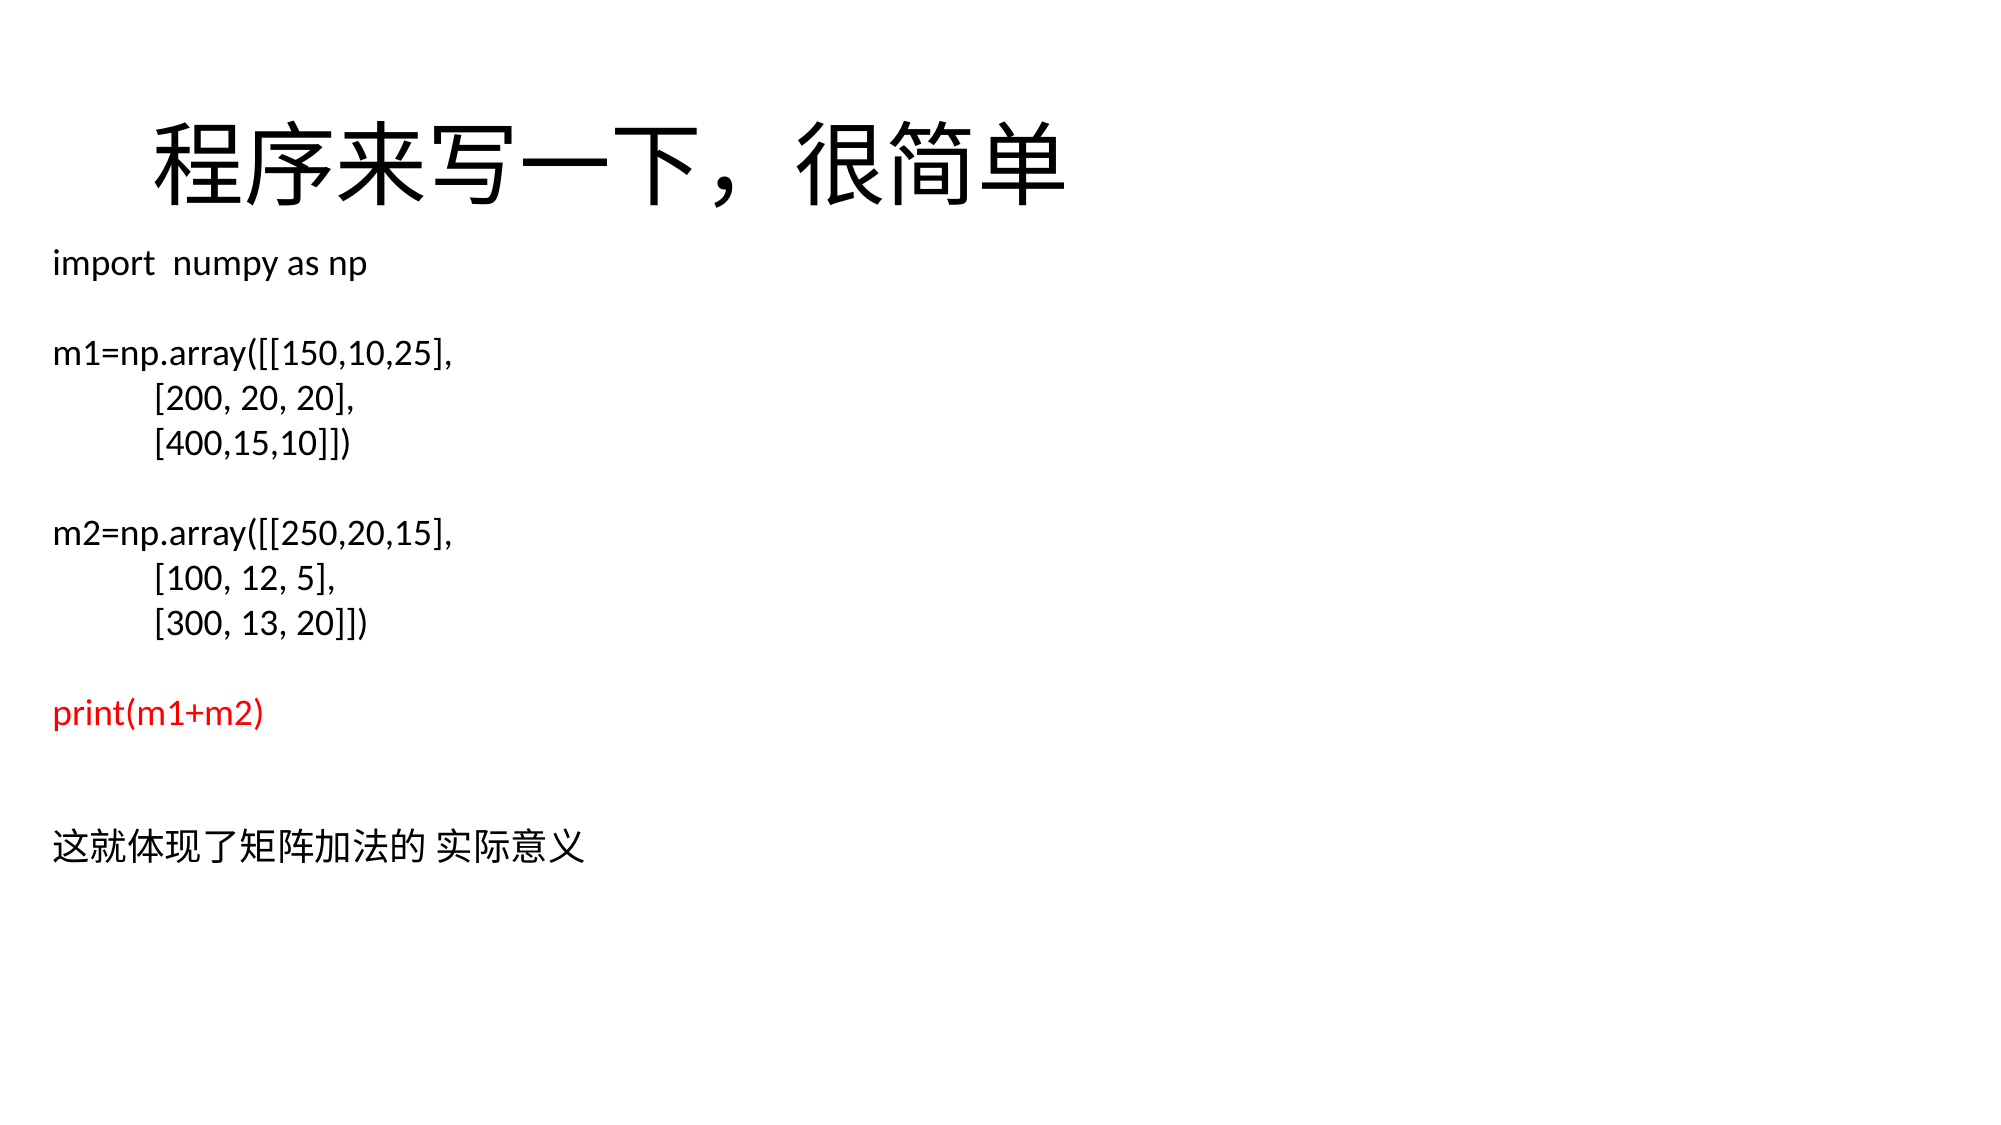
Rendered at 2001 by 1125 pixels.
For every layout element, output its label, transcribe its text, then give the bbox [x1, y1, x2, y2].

title 程序来写一下，很简单 [137, 59, 1863, 230]
text_box import numpy as np m1=np.array([[150,10,25], [200, 20, 20], [400,15,10]]) m2=np.array([[250,20,15], [100, 12, 5], [300, 13, 20]]) print(m1+m2) 这就体现了矩阵加法的 实际意义 [37, 230, 2000, 920]
